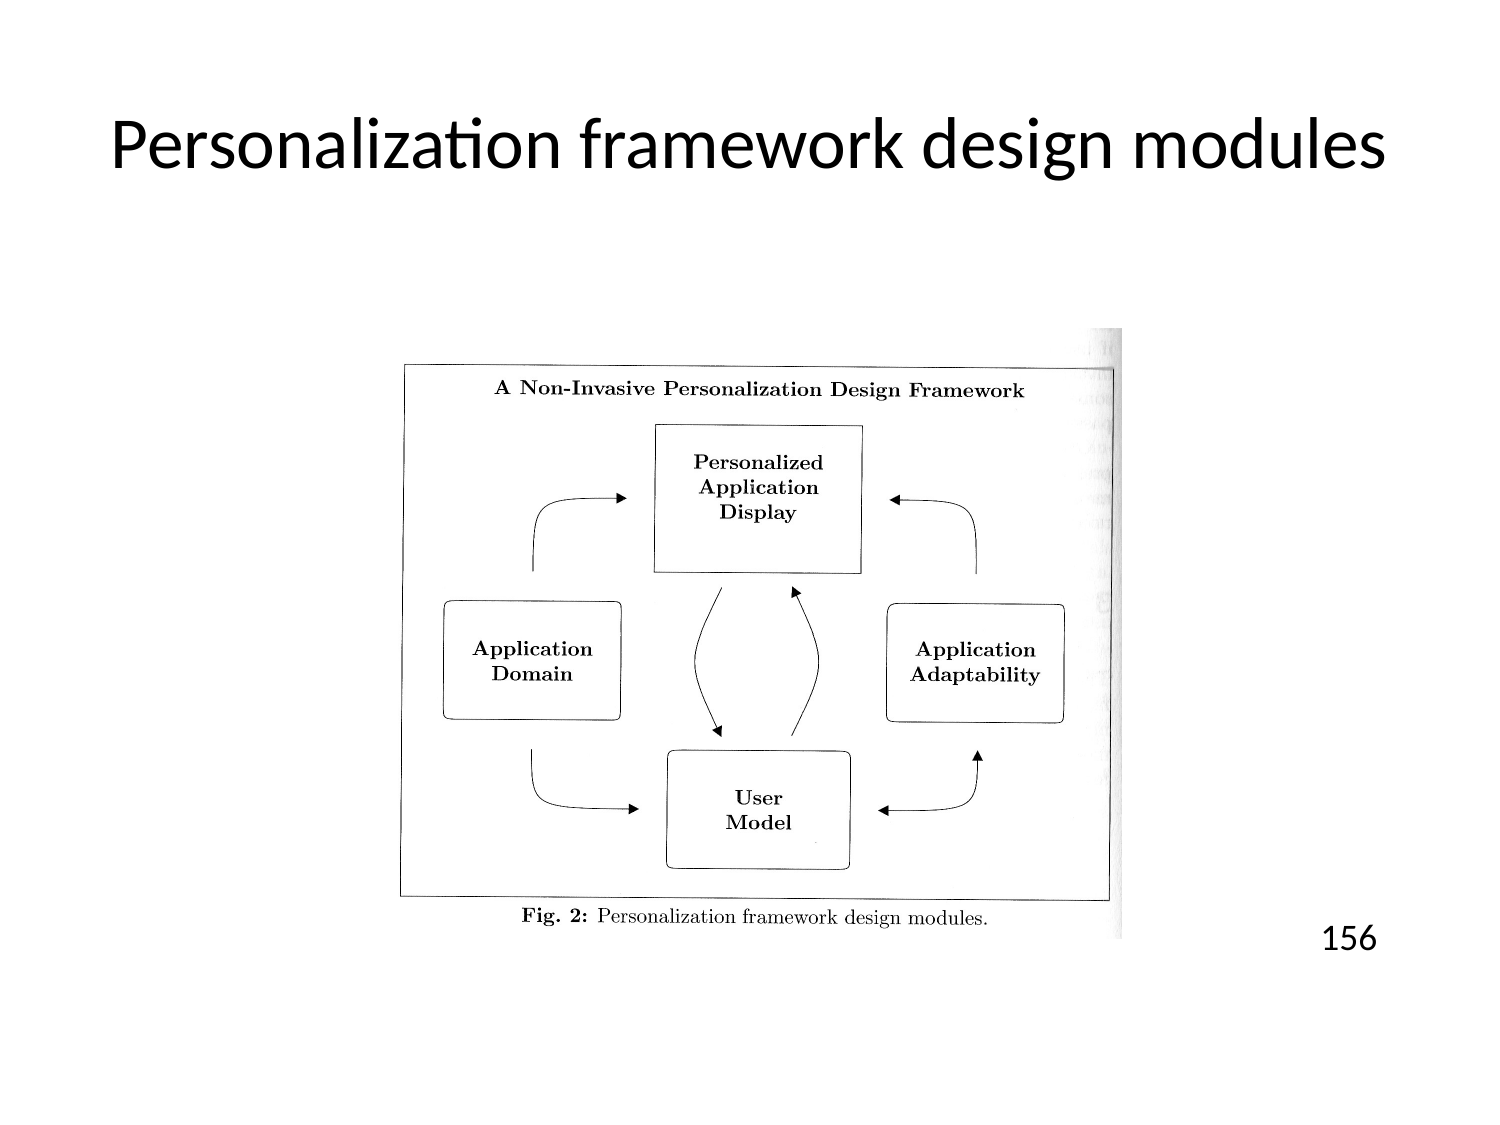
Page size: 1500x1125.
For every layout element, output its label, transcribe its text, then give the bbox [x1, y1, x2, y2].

text_box 156 [1305, 905, 1393, 965]
title Personalization framework design modules [75, 45, 1425, 233]
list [377, 328, 1123, 939]
